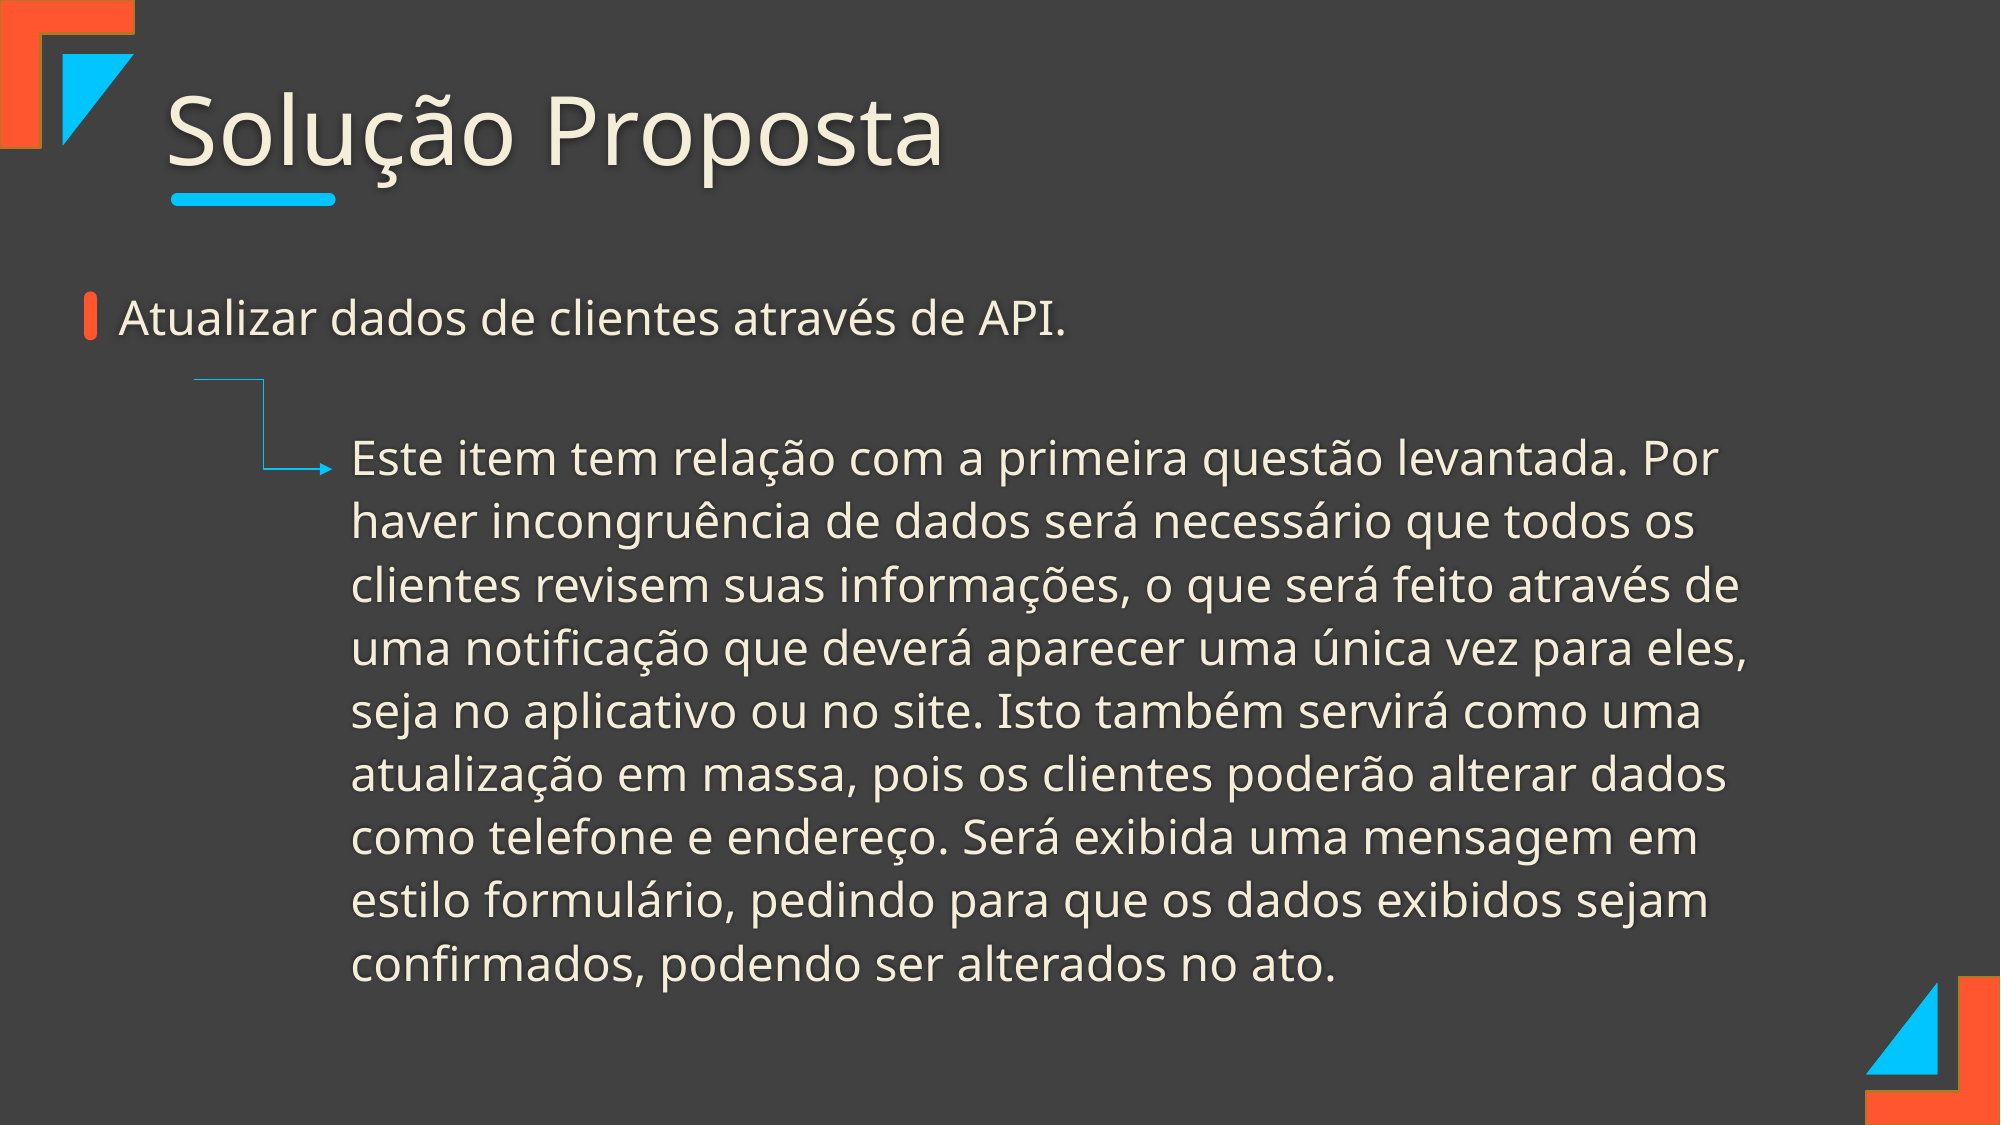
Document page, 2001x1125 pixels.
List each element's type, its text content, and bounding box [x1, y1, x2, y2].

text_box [194, 379, 333, 470]
text_box [0, 0, 135, 149]
text_box [61, 52, 135, 147]
title Solução Proposta [150, 31, 1850, 238]
text_box [1864, 981, 1939, 1076]
list Atualizar dados de clientes através de API. [97, 274, 1938, 367]
text_box Este item tem relação com a primeira questão levantada. Por haver incongruência de dados será necessário que todos os clientes revisem suas informações, o que será feito através de uma notificação que deverá aparecer uma única vez para eles, seja no aplicativo ou no site. Isto também servirá como uma atualização em massa, pois os clientes poderão alterar dados como telefone e endereço. Será exibida uma mensagem em estilo formulário, pedindo para que os dados exibidos sejam confirmados, podendo ser alterados no ato. [329, 414, 1827, 983]
text_box [1865, 976, 2000, 1125]
